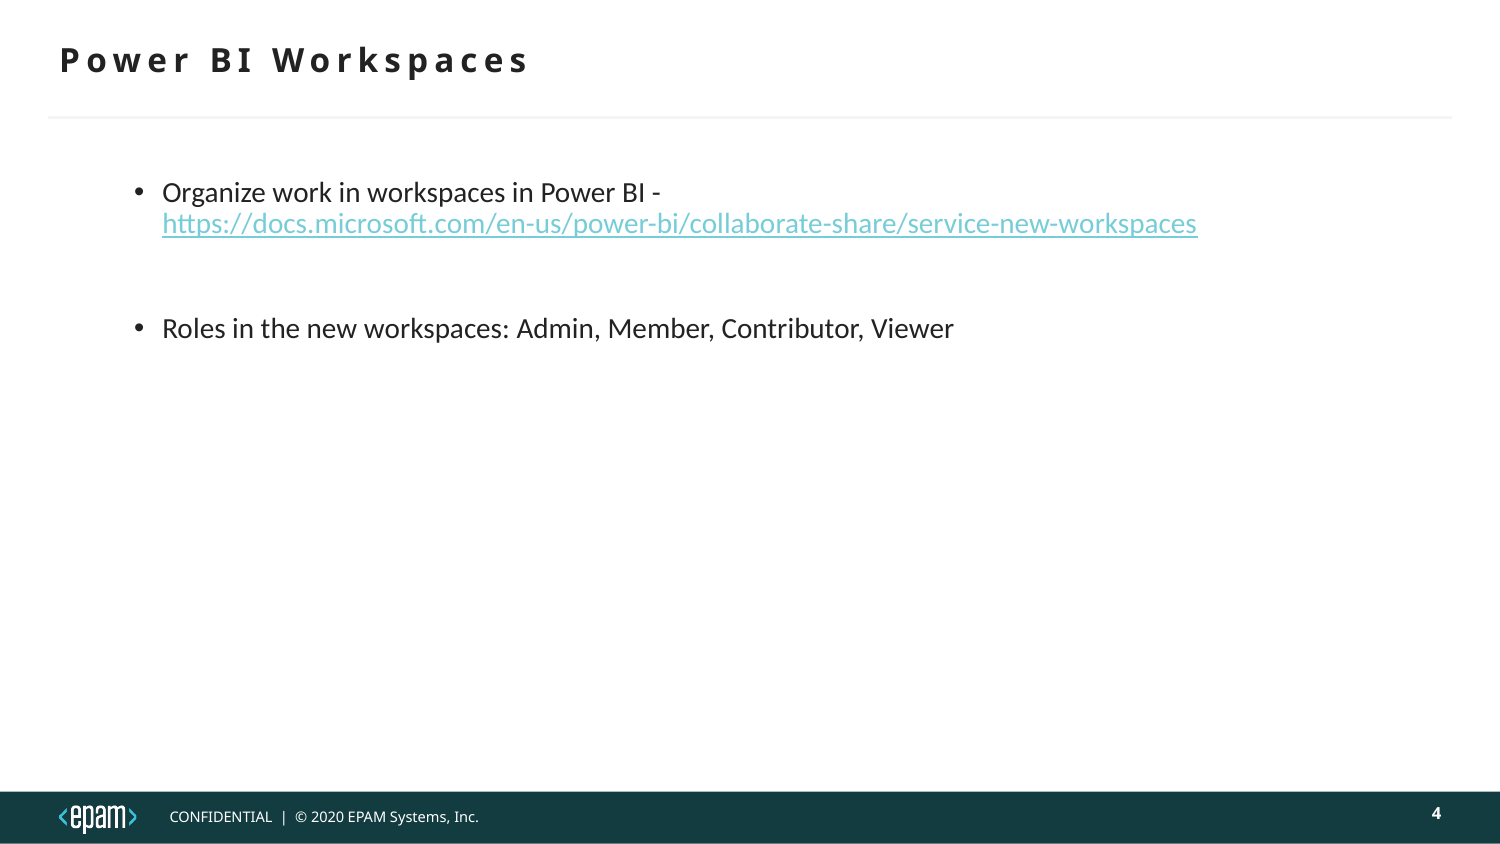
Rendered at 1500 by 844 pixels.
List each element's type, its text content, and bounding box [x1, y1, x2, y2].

title Power BI Workspaces [59, 37, 1442, 87]
slide_number 4 [1216, 791, 1442, 844]
list Organize work in workspaces in Power BI - https://docs.microsoft.com/en-us/power-bi/collaborate-share/service-new-workspaces Roles in the new workspaces: Admin, Member, Contributor, Viewer [59, 133, 1442, 654]
